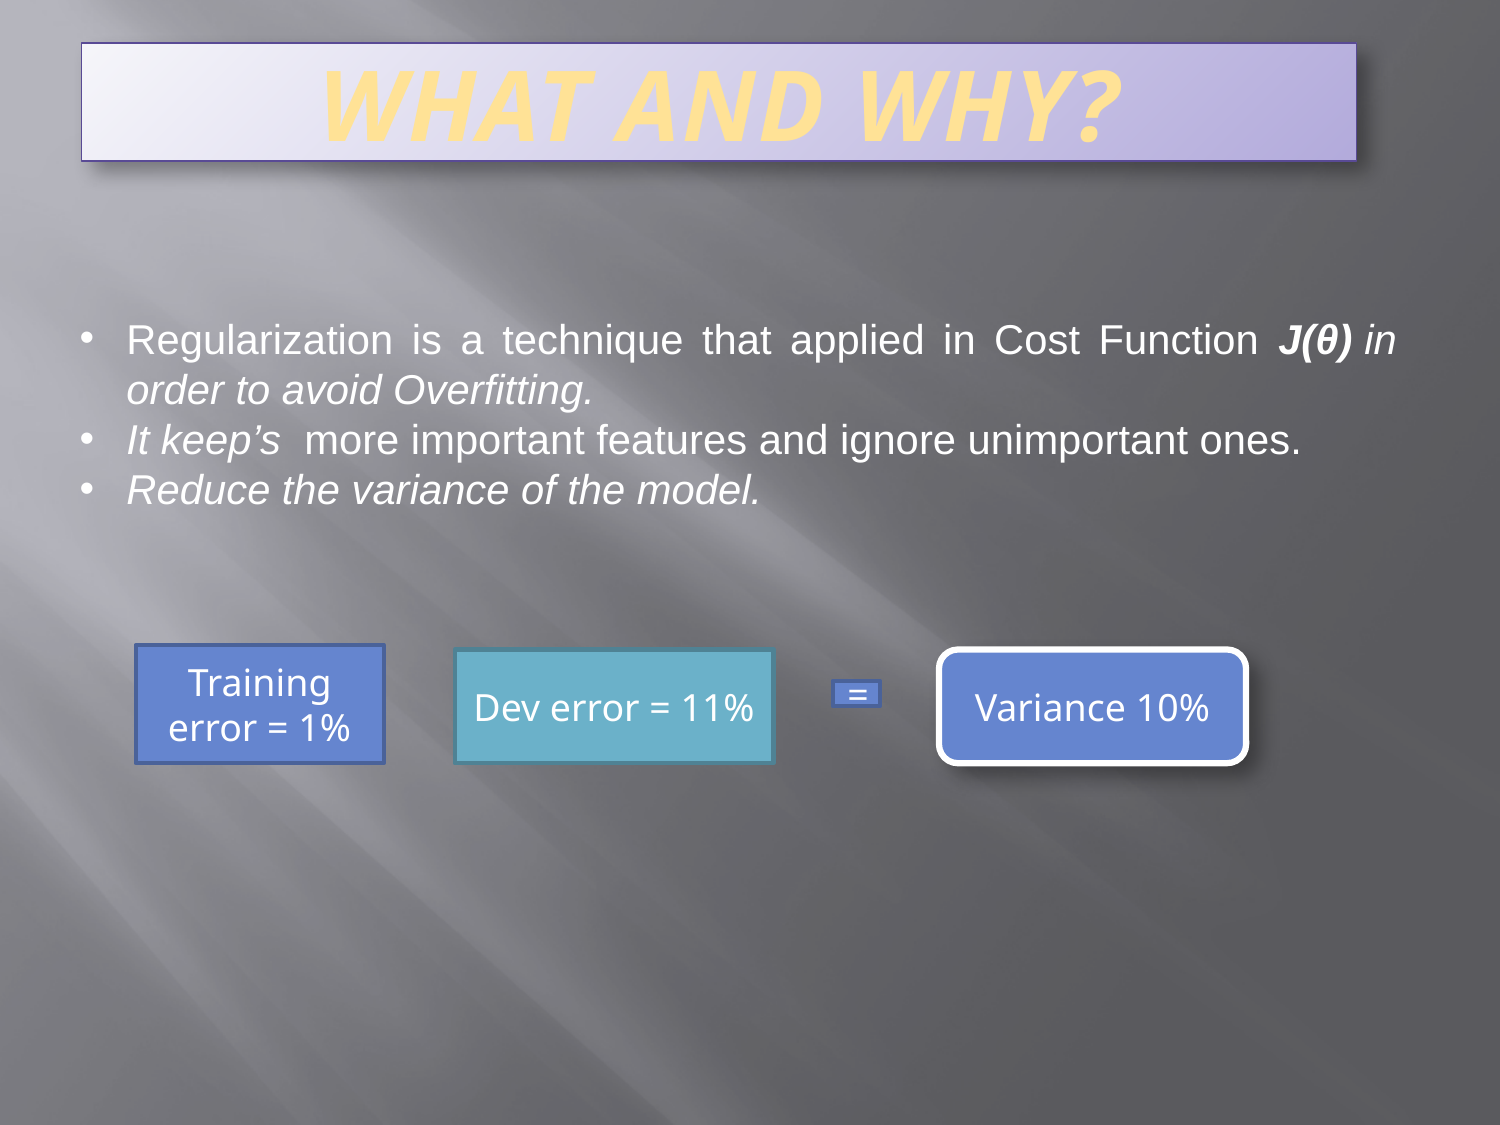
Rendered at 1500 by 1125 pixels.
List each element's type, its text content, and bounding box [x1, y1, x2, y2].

text_box Variance 10% [935, 646, 1250, 767]
text_box Training error = 1% [134, 643, 386, 765]
text_box Dev error = 11% [453, 647, 776, 765]
text_box Regularization is a technique that applied in Cost Function J(θ) in order to avoid Overfitting. It keep’s more important features and ignore unimportant ones. Reduce the variance of the model. [64, 305, 1412, 566]
title What and why? [81, 42, 1357, 162]
text_box = [831, 679, 882, 708]
